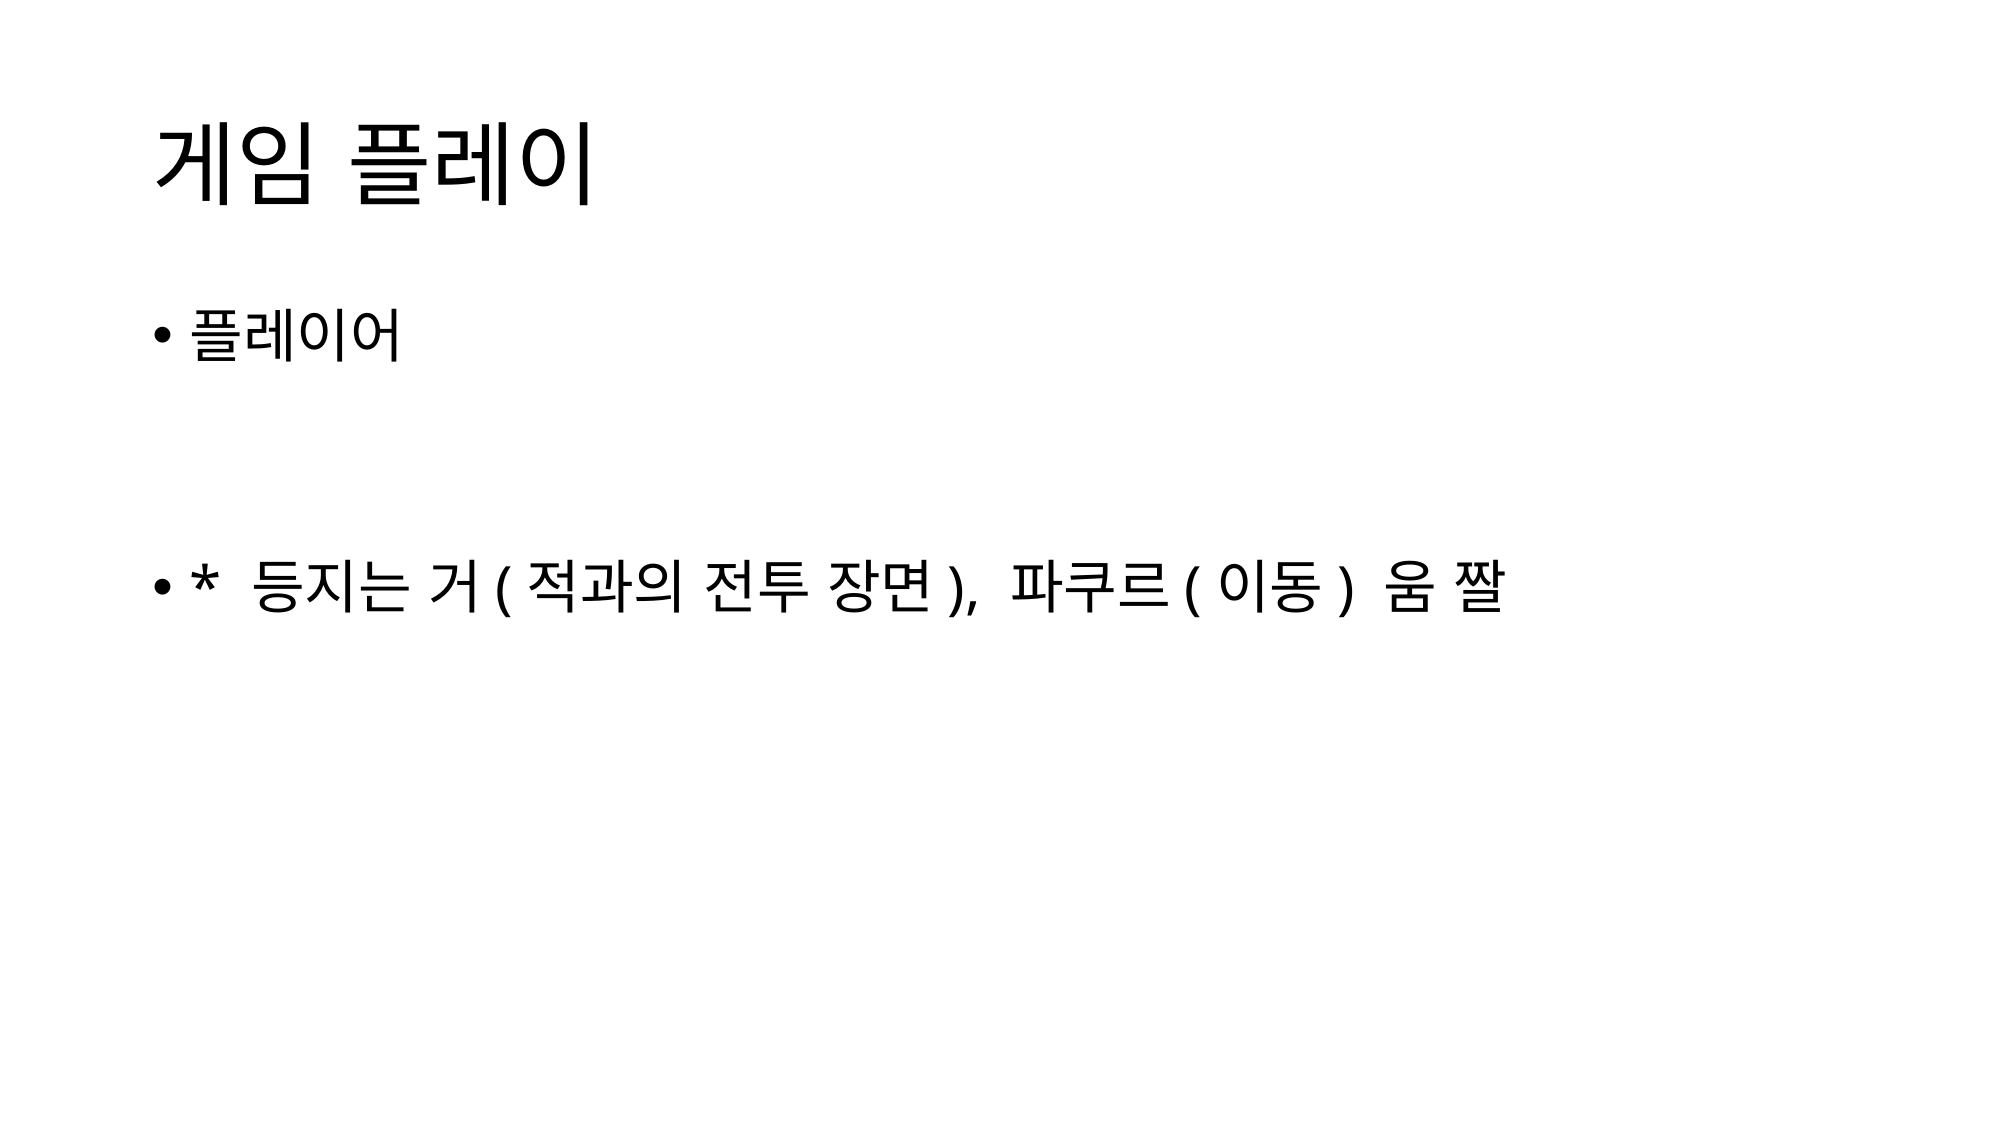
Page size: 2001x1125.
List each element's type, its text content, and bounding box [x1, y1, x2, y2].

title 게임 플레이 [137, 59, 1863, 278]
list 플레이어 * 등지는 거(적과의 전투 장면), 파쿠르(이동) 움 짤 [137, 299, 1863, 1014]
